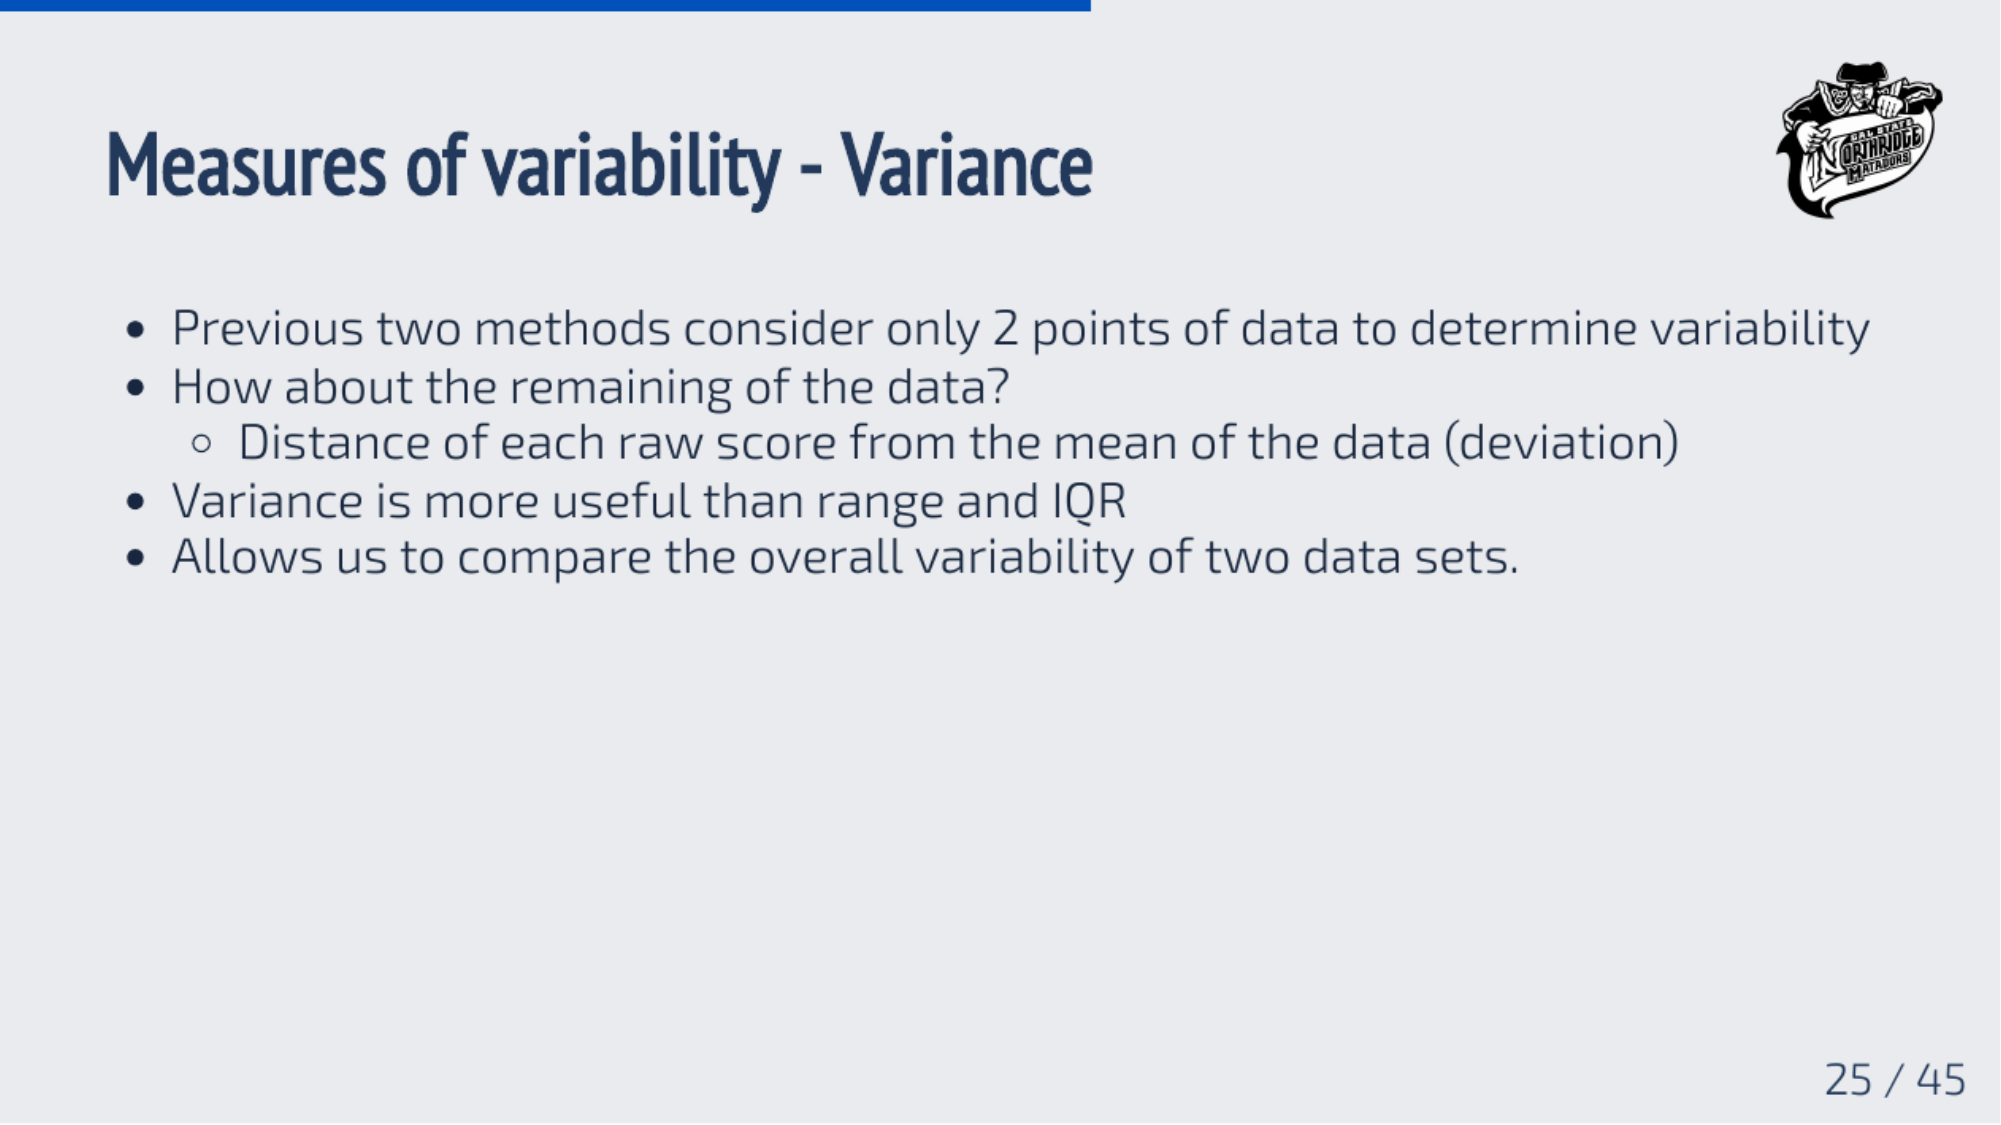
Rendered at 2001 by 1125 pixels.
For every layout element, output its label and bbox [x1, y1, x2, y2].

list [0, 0, 2000, 1125]
